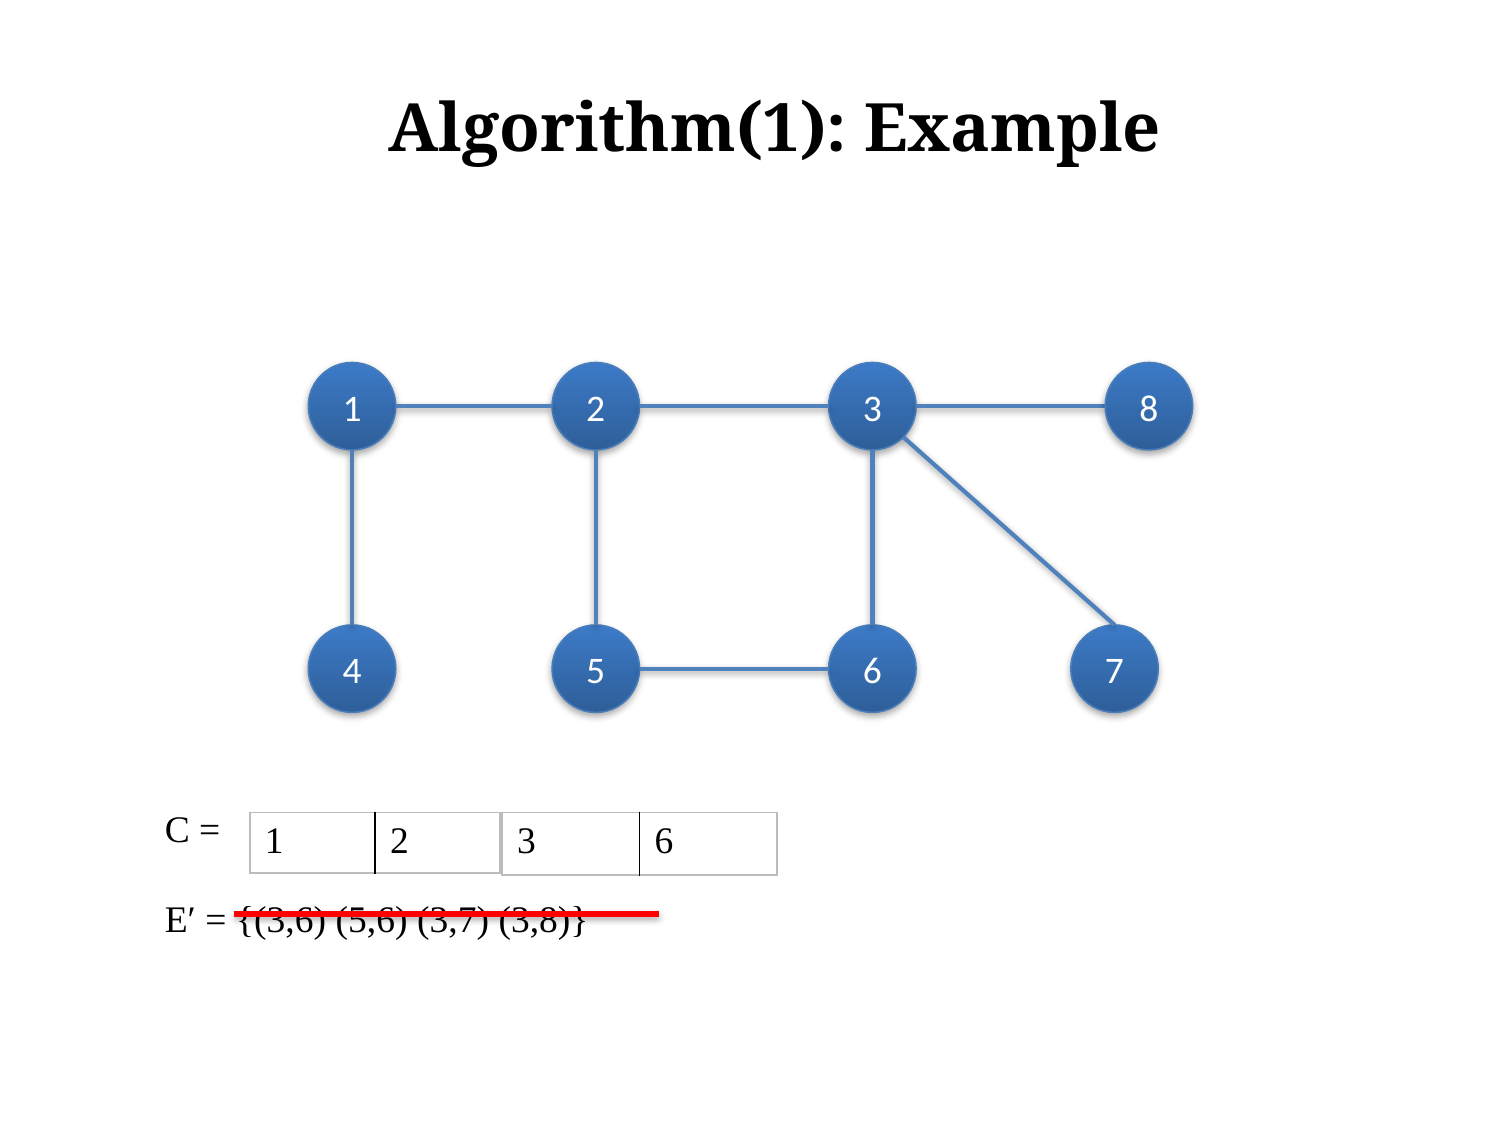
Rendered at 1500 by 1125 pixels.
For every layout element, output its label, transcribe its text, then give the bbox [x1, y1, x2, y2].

text_box 5 [551, 624, 641, 714]
text_box C = E′ = {(3,6) (5,6) (3,7) (3,8)} [150, 797, 1388, 1038]
table_header 3 [503, 813, 639, 874]
text_box 1 [307, 361, 397, 451]
table_header 1 [251, 813, 374, 872]
text_box Algorithm(1): Example [128, 84, 1422, 176]
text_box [903, 436, 1115, 626]
table_header 2 [376, 813, 499, 872]
table_header 6 [640, 813, 776, 874]
text_box 8 [1104, 361, 1194, 451]
text_box 3 [828, 361, 917, 451]
text_box 7 [1070, 624, 1160, 714]
text_box 6 [828, 624, 917, 714]
text_box 4 [307, 624, 397, 714]
text_box 2 [551, 361, 641, 451]
